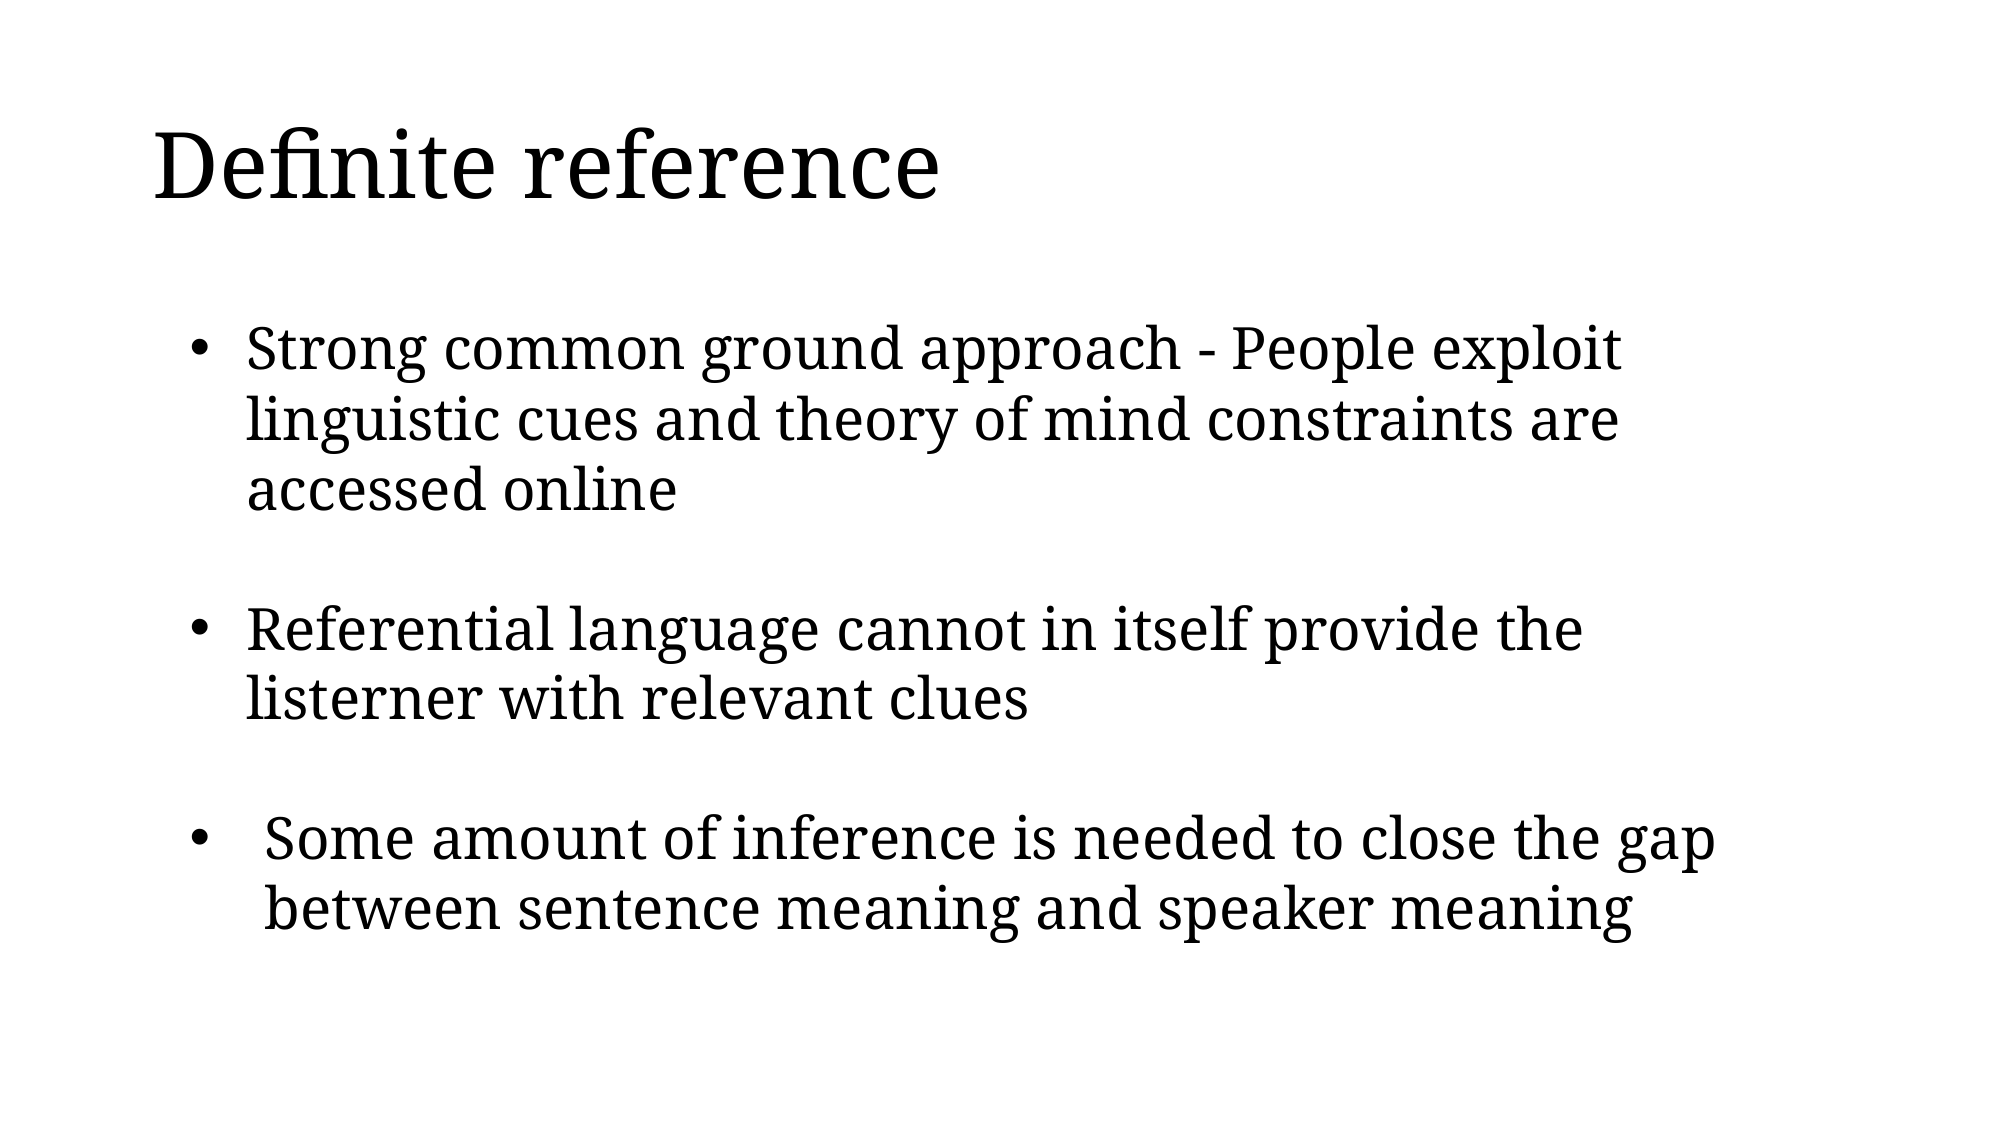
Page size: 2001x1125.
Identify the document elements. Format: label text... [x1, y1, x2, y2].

text_box Strong common ground approach - People exploit linguistic cues and theory of mind constraints are accessed online Referential language cannot in itself provide the listerner with relevant clues Some amount of inference is needed to close the gap between sentence meaning and speaker meaning [174, 304, 1825, 949]
title Definite reference [137, 59, 1863, 278]
